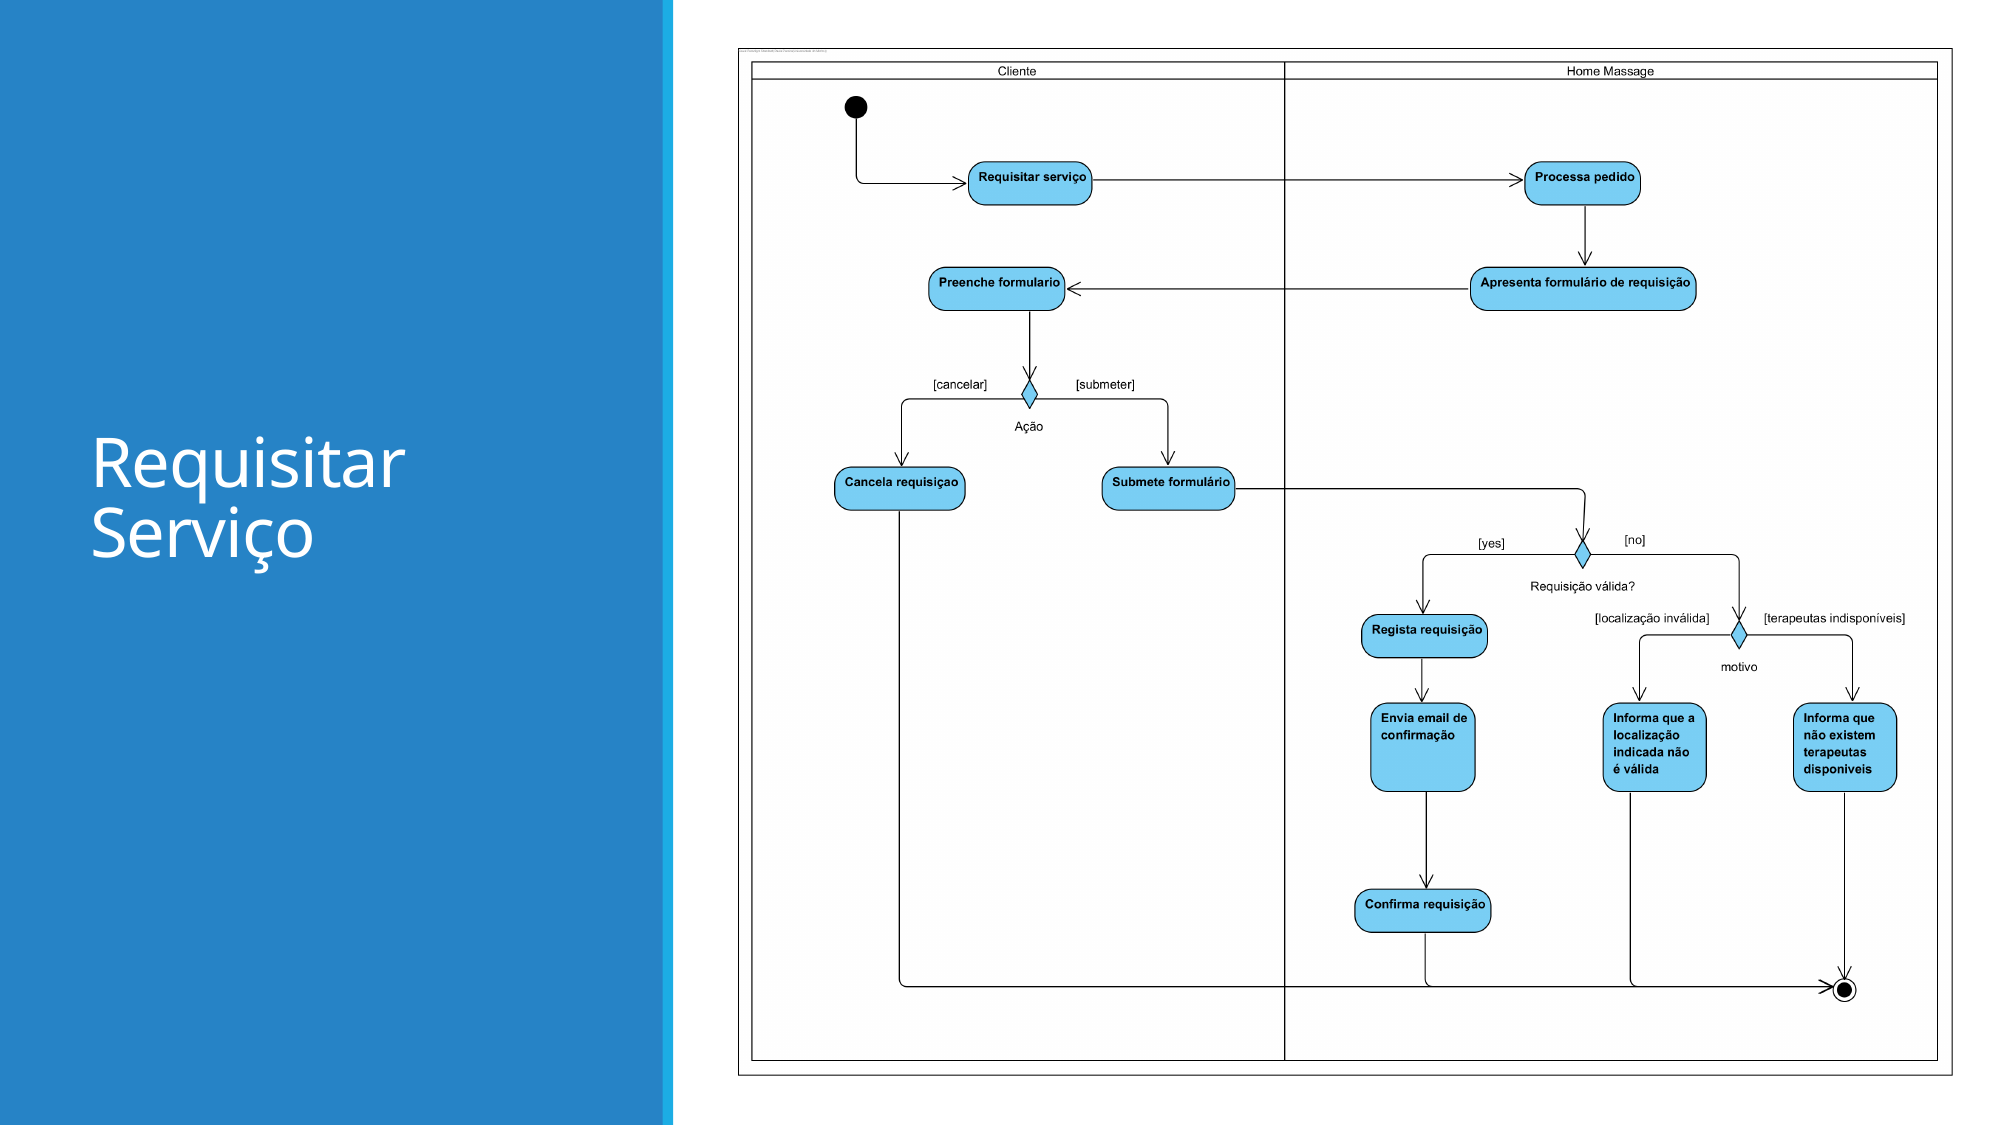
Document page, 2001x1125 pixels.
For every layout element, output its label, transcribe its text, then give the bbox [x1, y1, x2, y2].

picture [737, 48, 1953, 1077]
title Requisitar Serviço [75, 97, 600, 1045]
